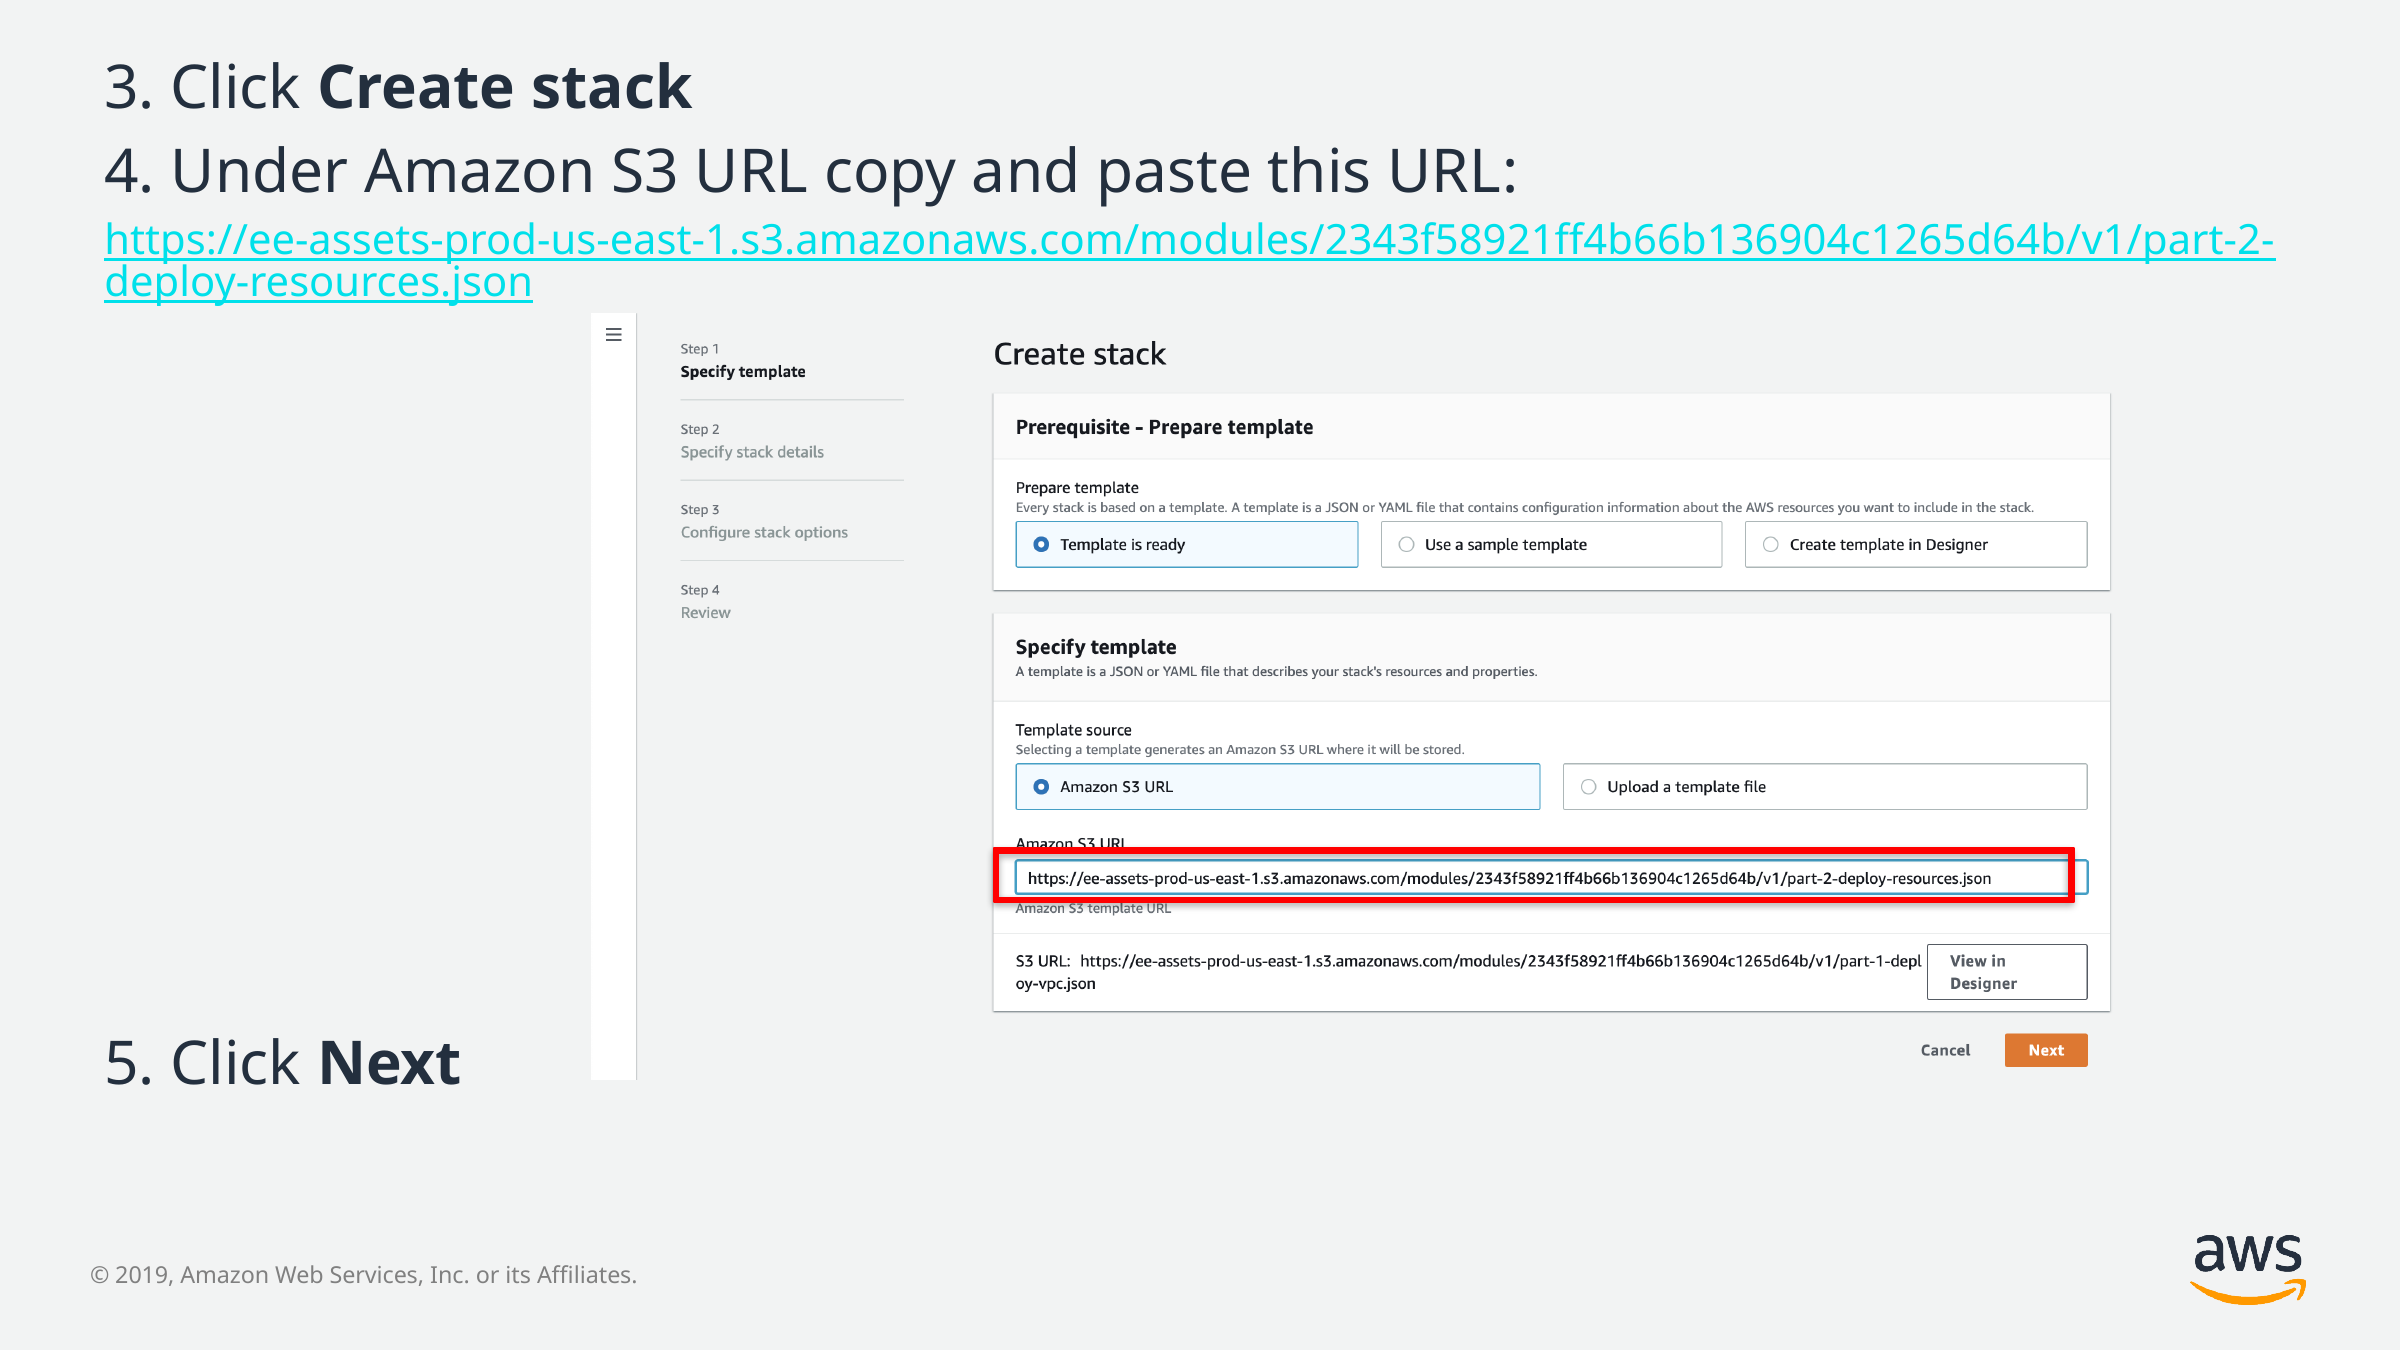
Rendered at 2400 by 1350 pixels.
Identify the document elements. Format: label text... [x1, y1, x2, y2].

list 3. Click Create stack 4. Under Amazon S3 URL copy and paste this URL: https://ee-assets-prod-us-east-1.s3.amazonaws.com/modules/2343f58921ff4b66b136904c1265d64b/v1/part-2-deploy-resources.json 5. Click Next [89, 40, 2307, 973]
picture [591, 313, 2150, 1081]
picture [2190, 1235, 2306, 1305]
